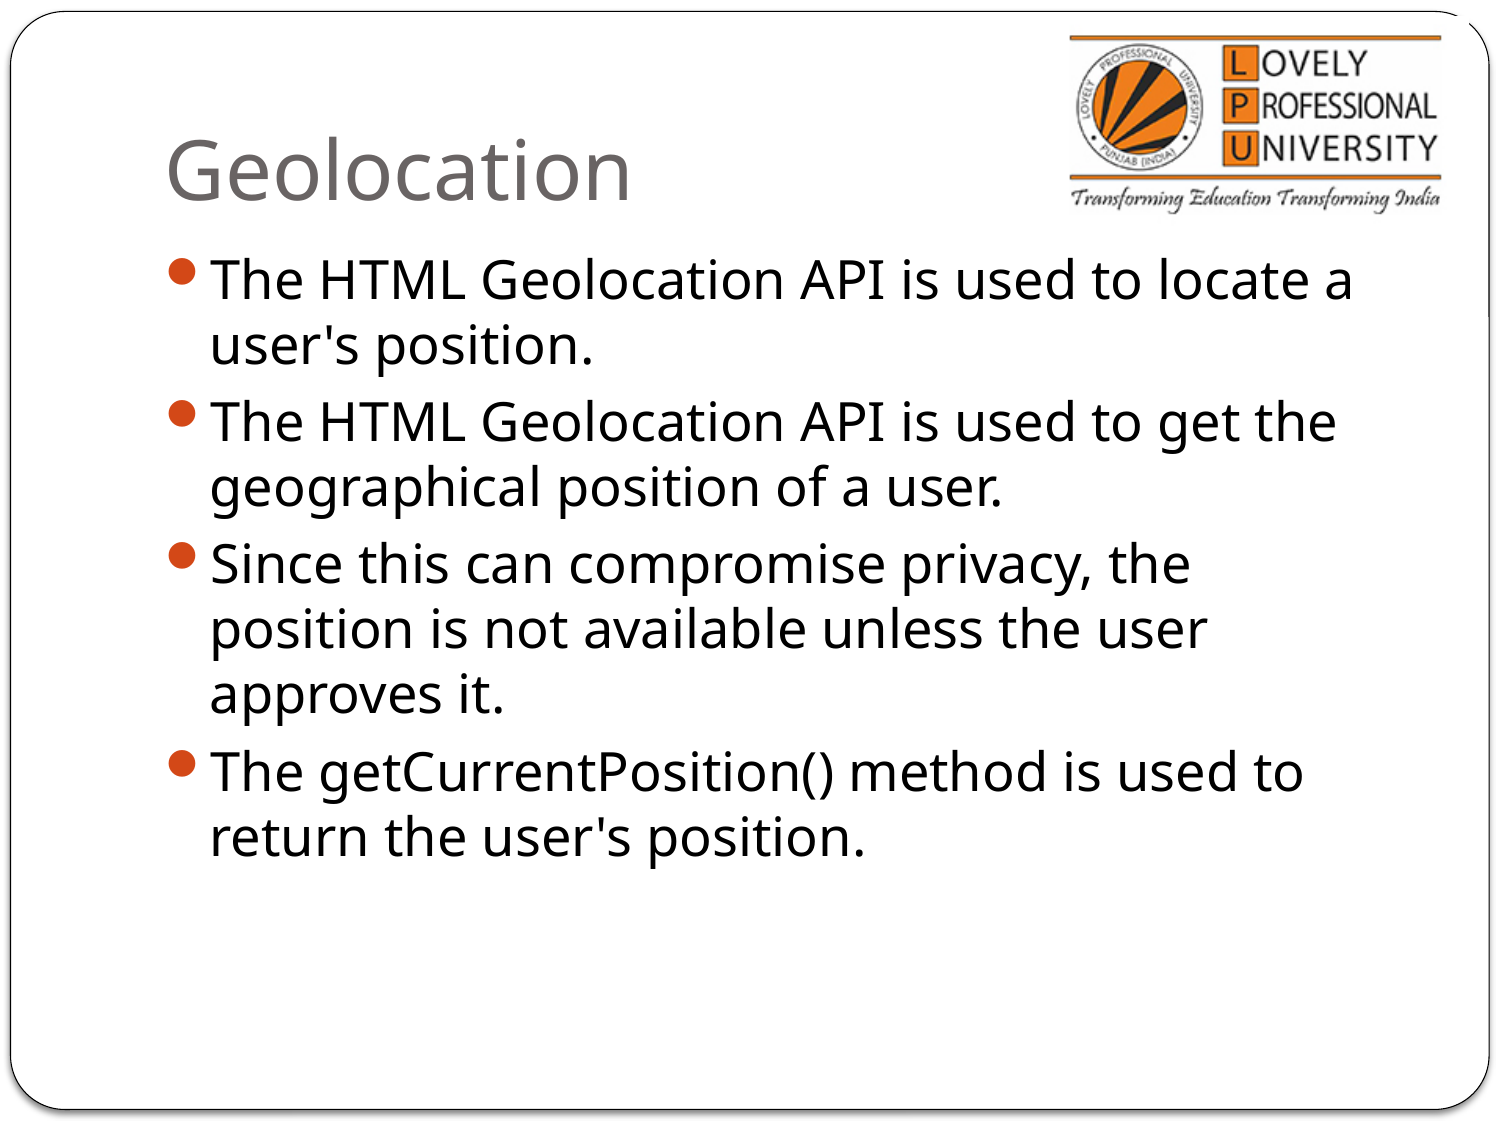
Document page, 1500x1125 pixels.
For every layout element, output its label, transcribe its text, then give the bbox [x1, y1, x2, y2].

picture [1055, 15, 1470, 229]
title Geolocation [150, 45, 1050, 233]
list The HTML Geolocation API is used to locate a user's position. The HTML Geolocation API is used to get the geographical position of a user. Since this can compromise privacy, the position is not available unless the user approves it. The getCurrentPosition() method is used to return the user's position. [150, 237, 1425, 988]
